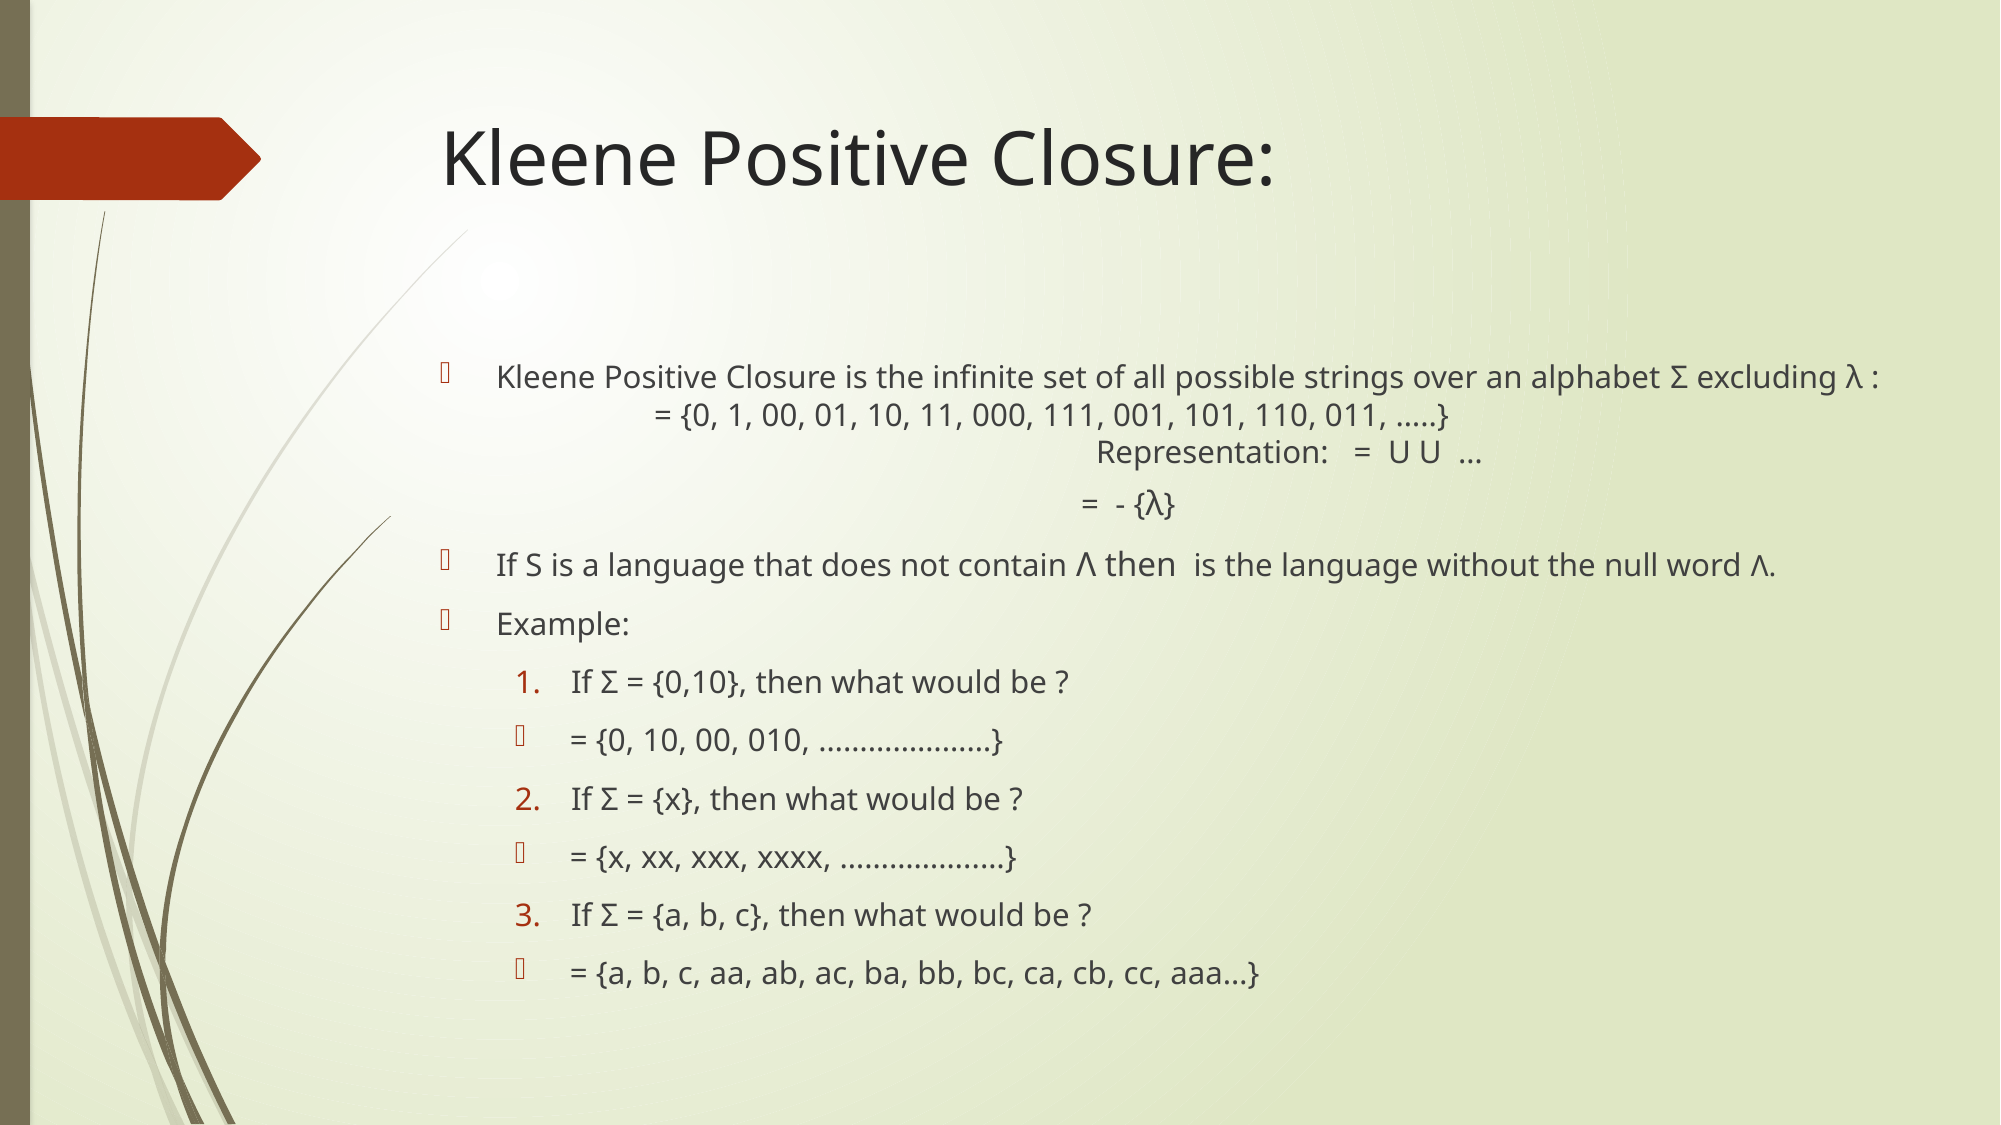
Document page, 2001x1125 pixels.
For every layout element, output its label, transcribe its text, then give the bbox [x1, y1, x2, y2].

title Kleene Positive Closure: [425, 102, 1888, 313]
